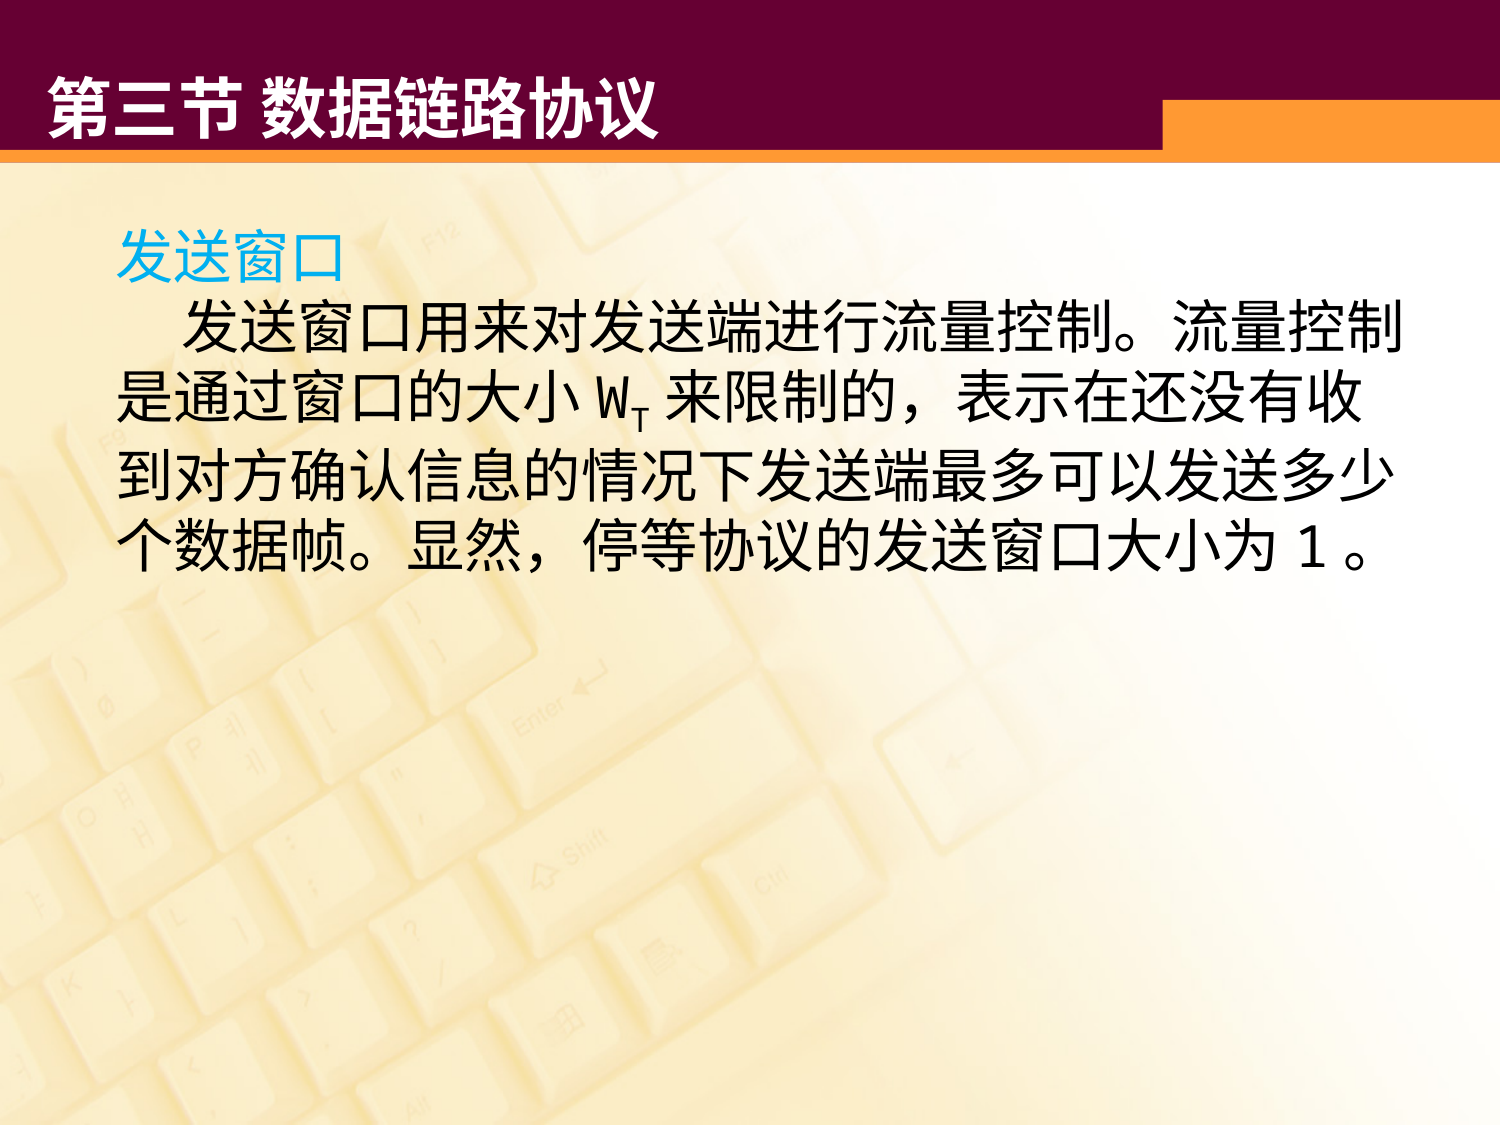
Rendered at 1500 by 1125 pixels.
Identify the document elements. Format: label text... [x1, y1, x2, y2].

picture [0, 163, 1500, 1125]
list 发送窗口 发送窗口用来对发送端进行流量控制。流量控制是通过窗口的大小WT来限制的，表示在还没有收到对方确认信息的情况下发送端最多可以发送多少个数据帧。显然，停等协议的发送窗口大小为1。 [100, 212, 1426, 1013]
title 第三节 数据链路协议 [29, 50, 1338, 164]
